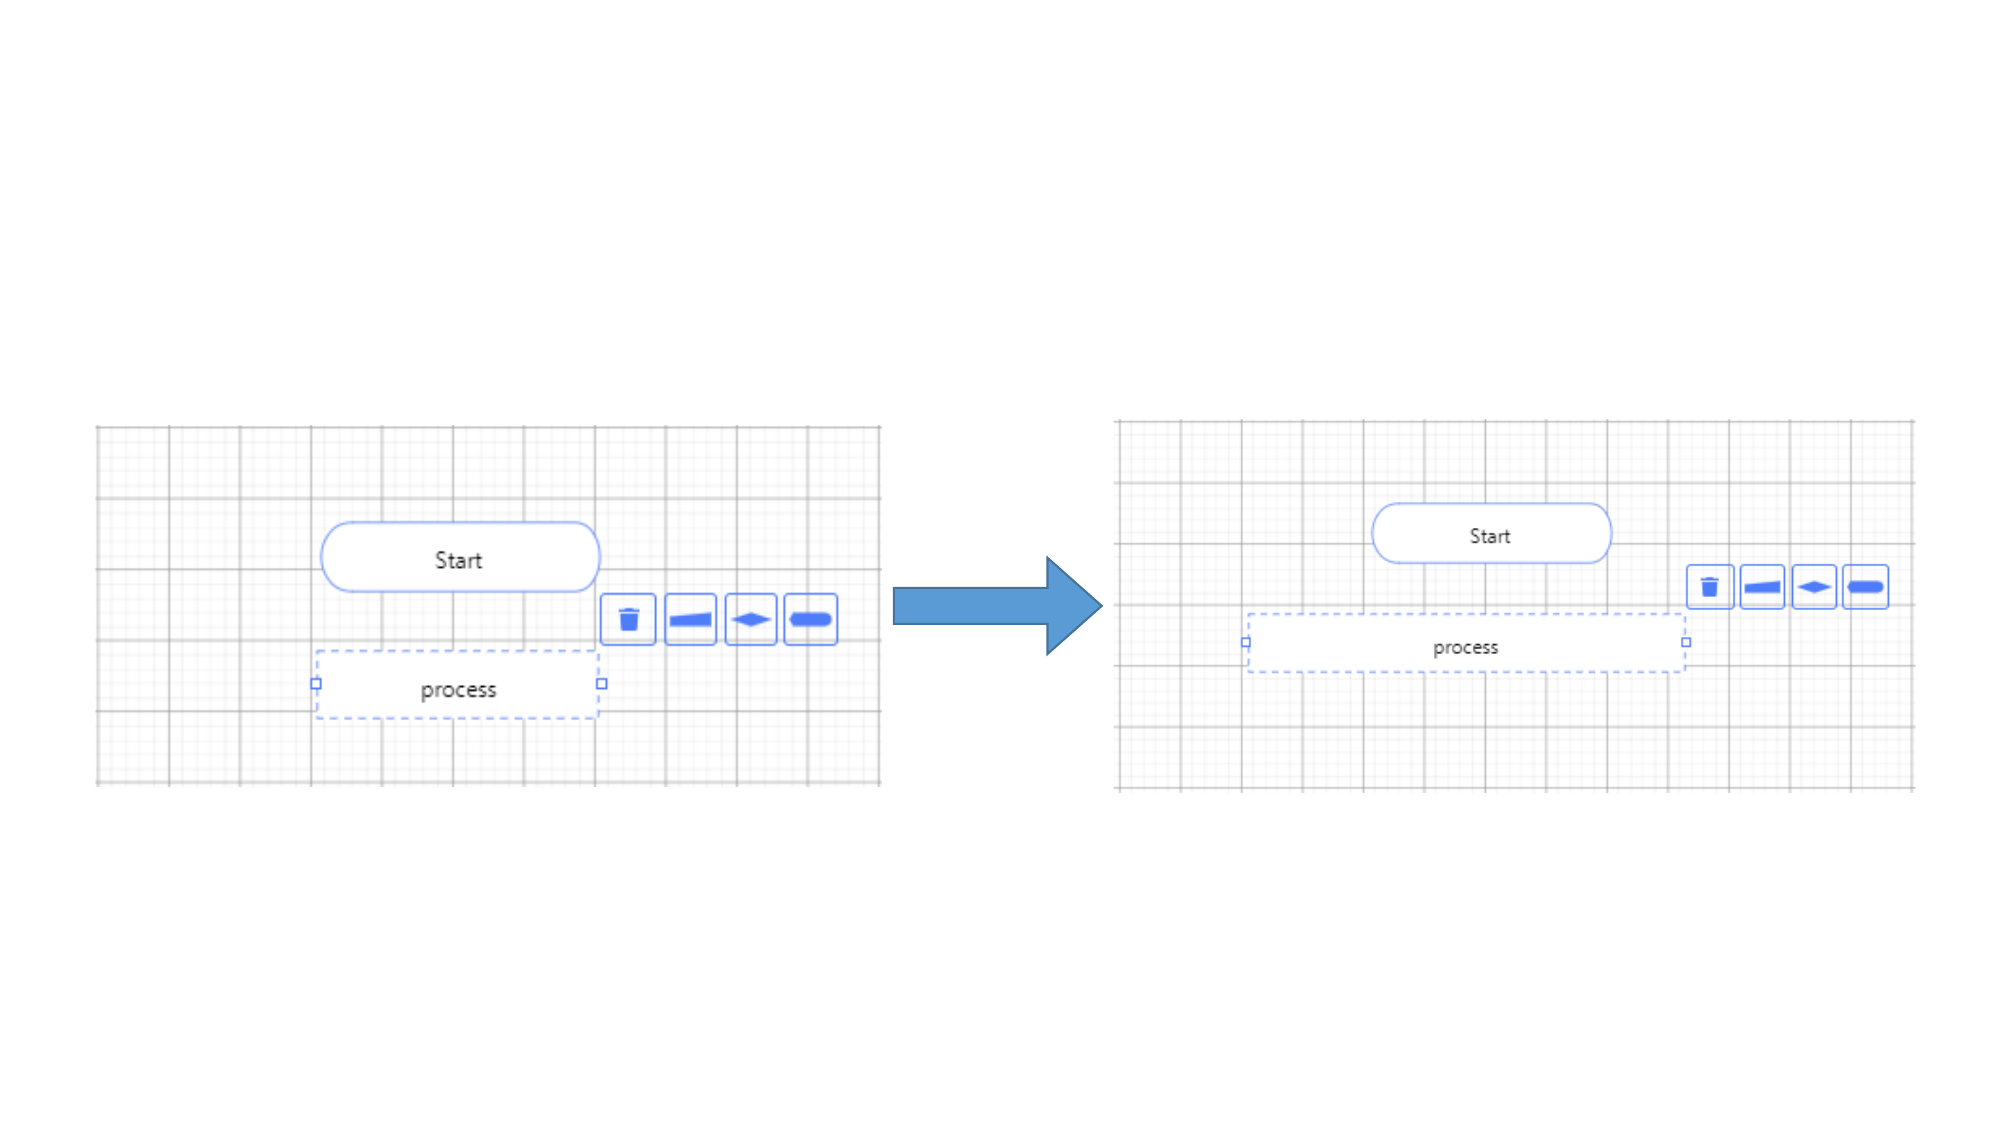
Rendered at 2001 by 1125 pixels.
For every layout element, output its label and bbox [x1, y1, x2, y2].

text_box [95, 418, 1916, 793]
